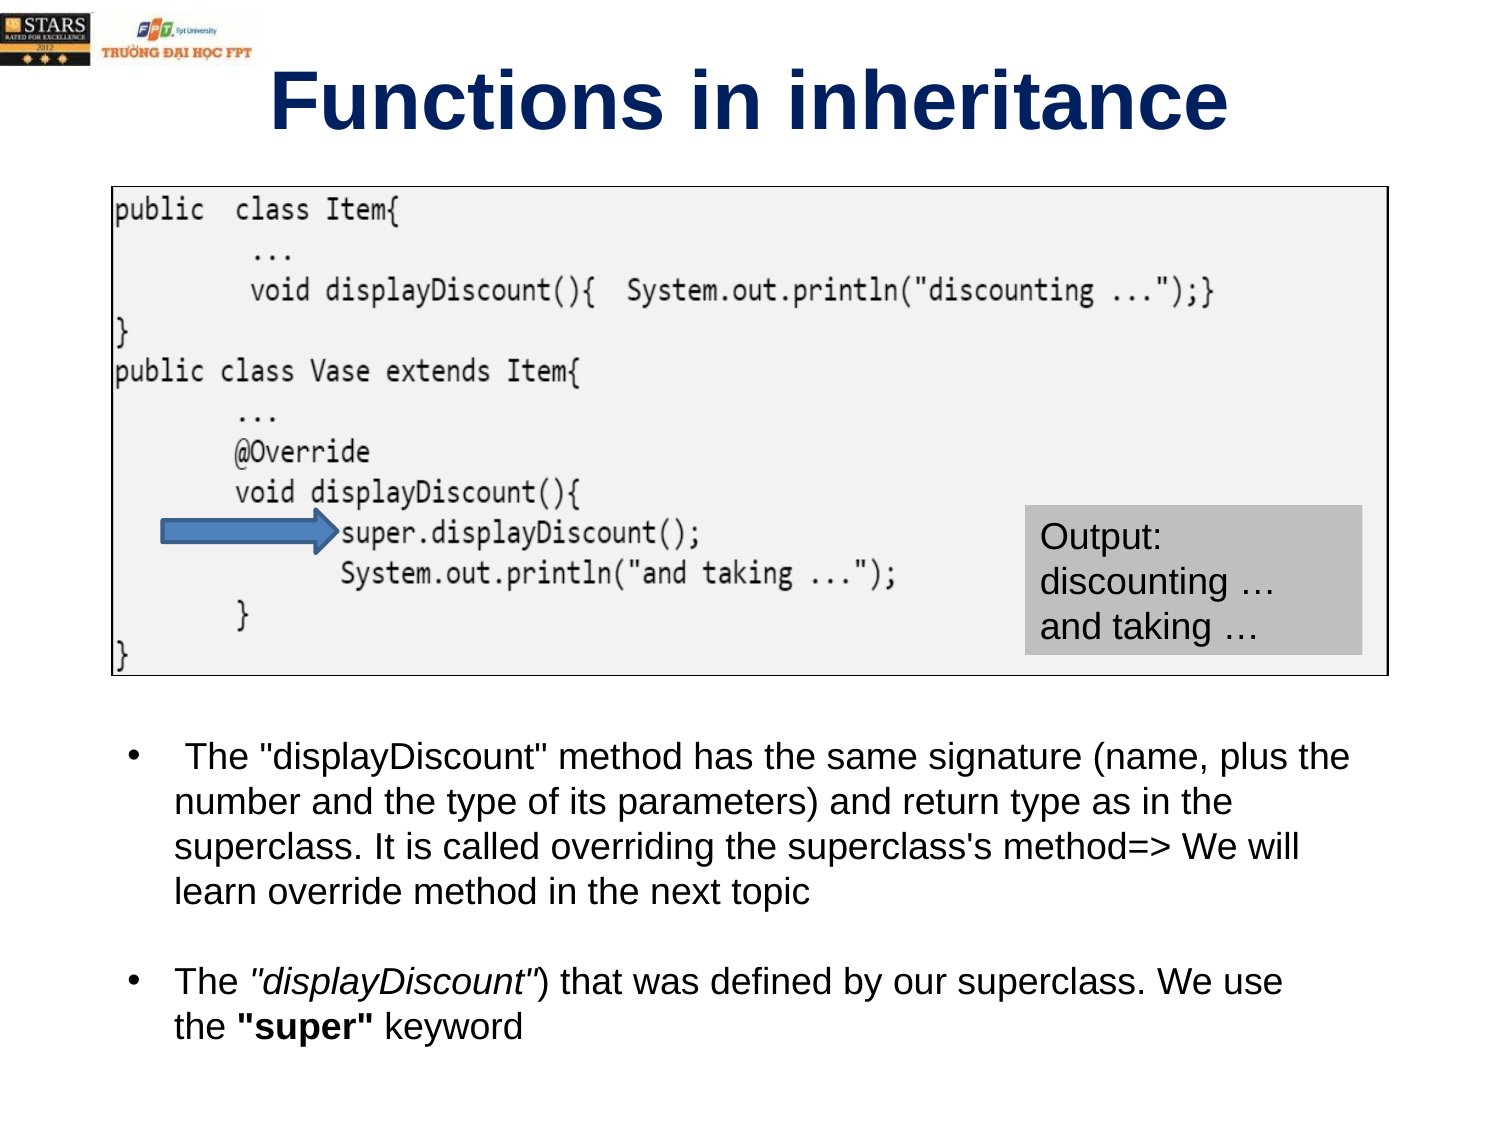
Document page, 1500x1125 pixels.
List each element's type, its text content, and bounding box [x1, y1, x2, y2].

picture [112, 187, 1388, 676]
title Functions in inheritance [75, 37, 1425, 155]
text_box The "displayDiscount" method has the same signature (name, plus the number and the type of its parameters) and return type as in the superclass. It is called overriding the superclass's method=> We will learn override method in the next topic The "displayDiscount") that was defined by our superclass. We use the "super" keyword [112, 724, 1388, 1100]
picture [0, 12, 263, 66]
